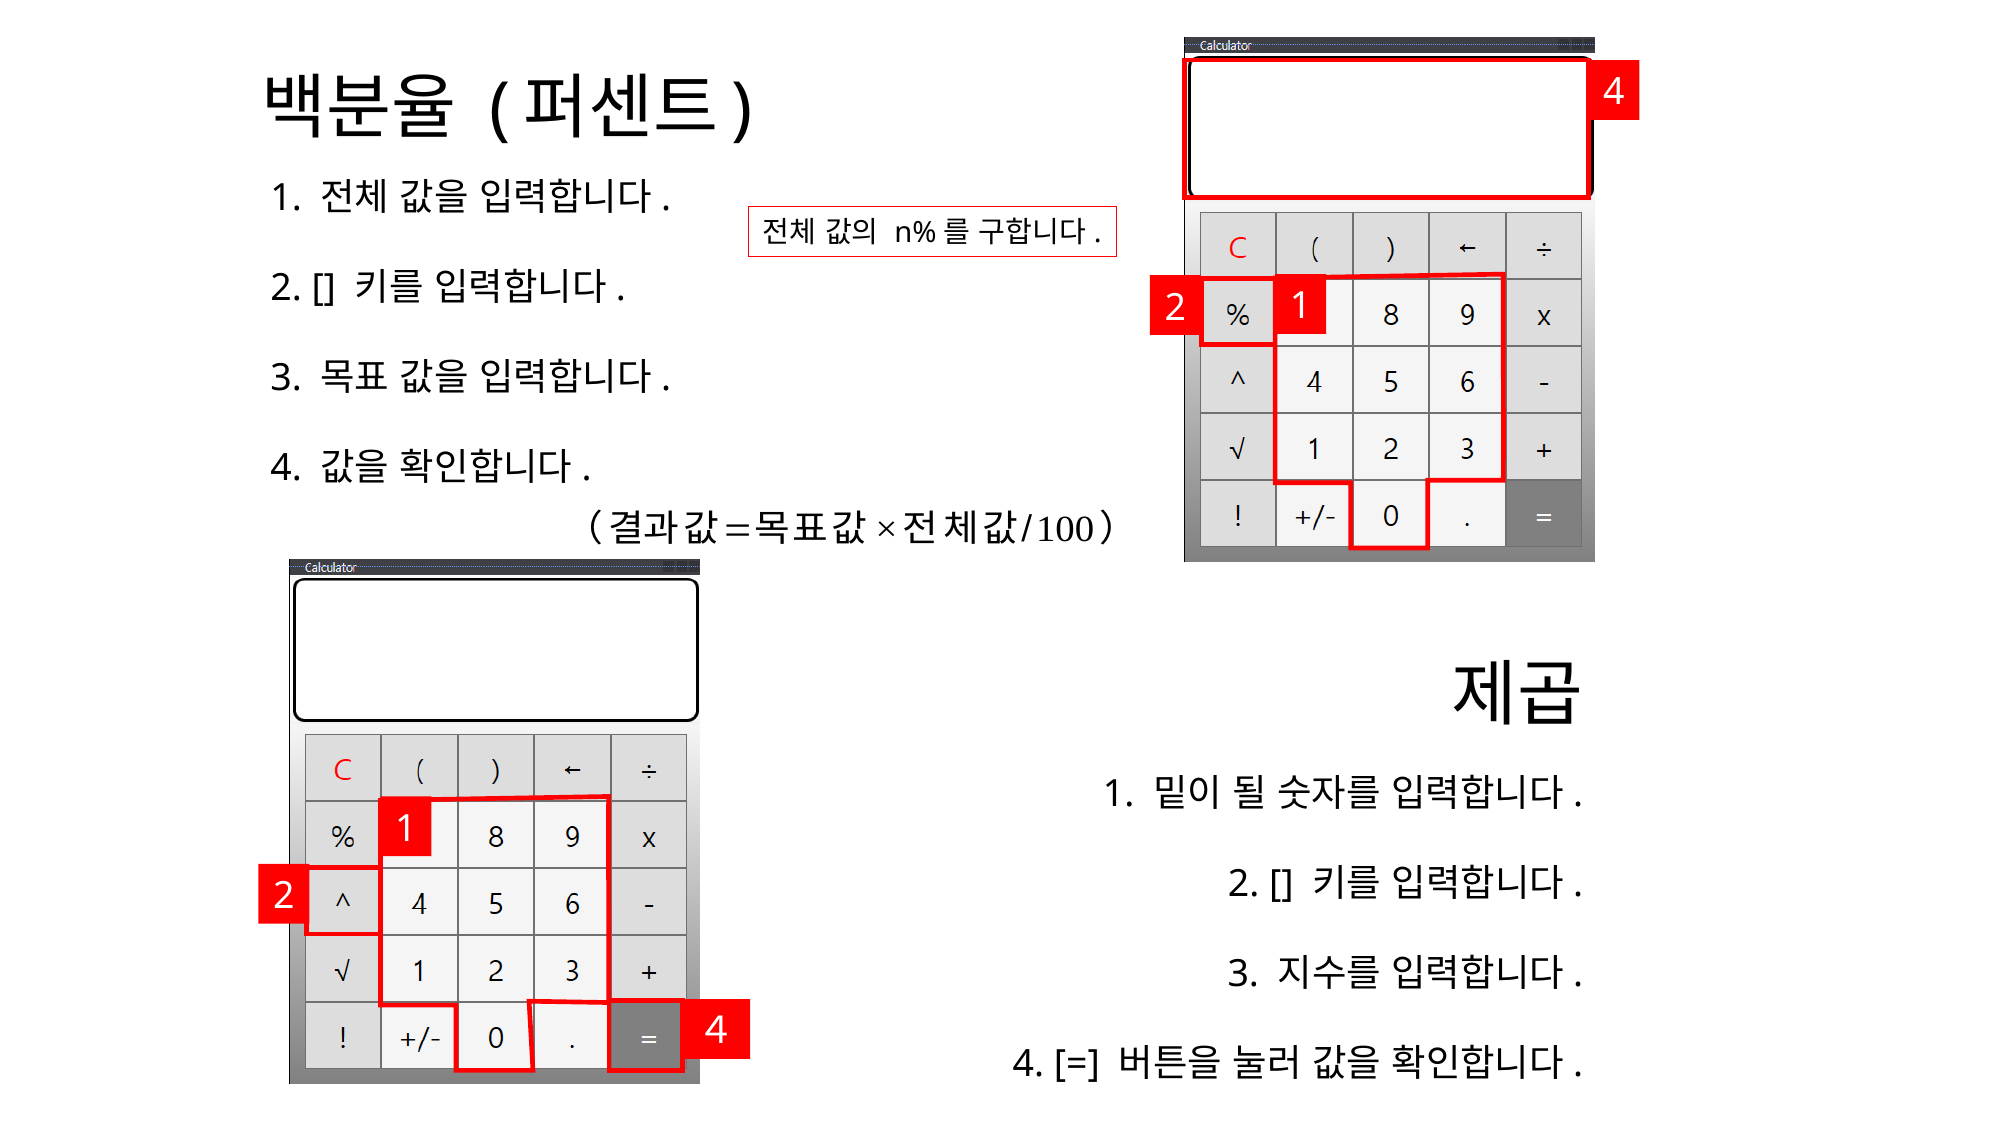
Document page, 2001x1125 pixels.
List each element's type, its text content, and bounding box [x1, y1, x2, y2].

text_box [258, 559, 751, 1084]
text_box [1149, 37, 1640, 562]
text_box 전체 값의 n%를 구합니다. [748, 206, 1117, 257]
text_box 백분율 (퍼센트) [246, 63, 900, 157]
text_box 제곱 [1120, 650, 1598, 744]
